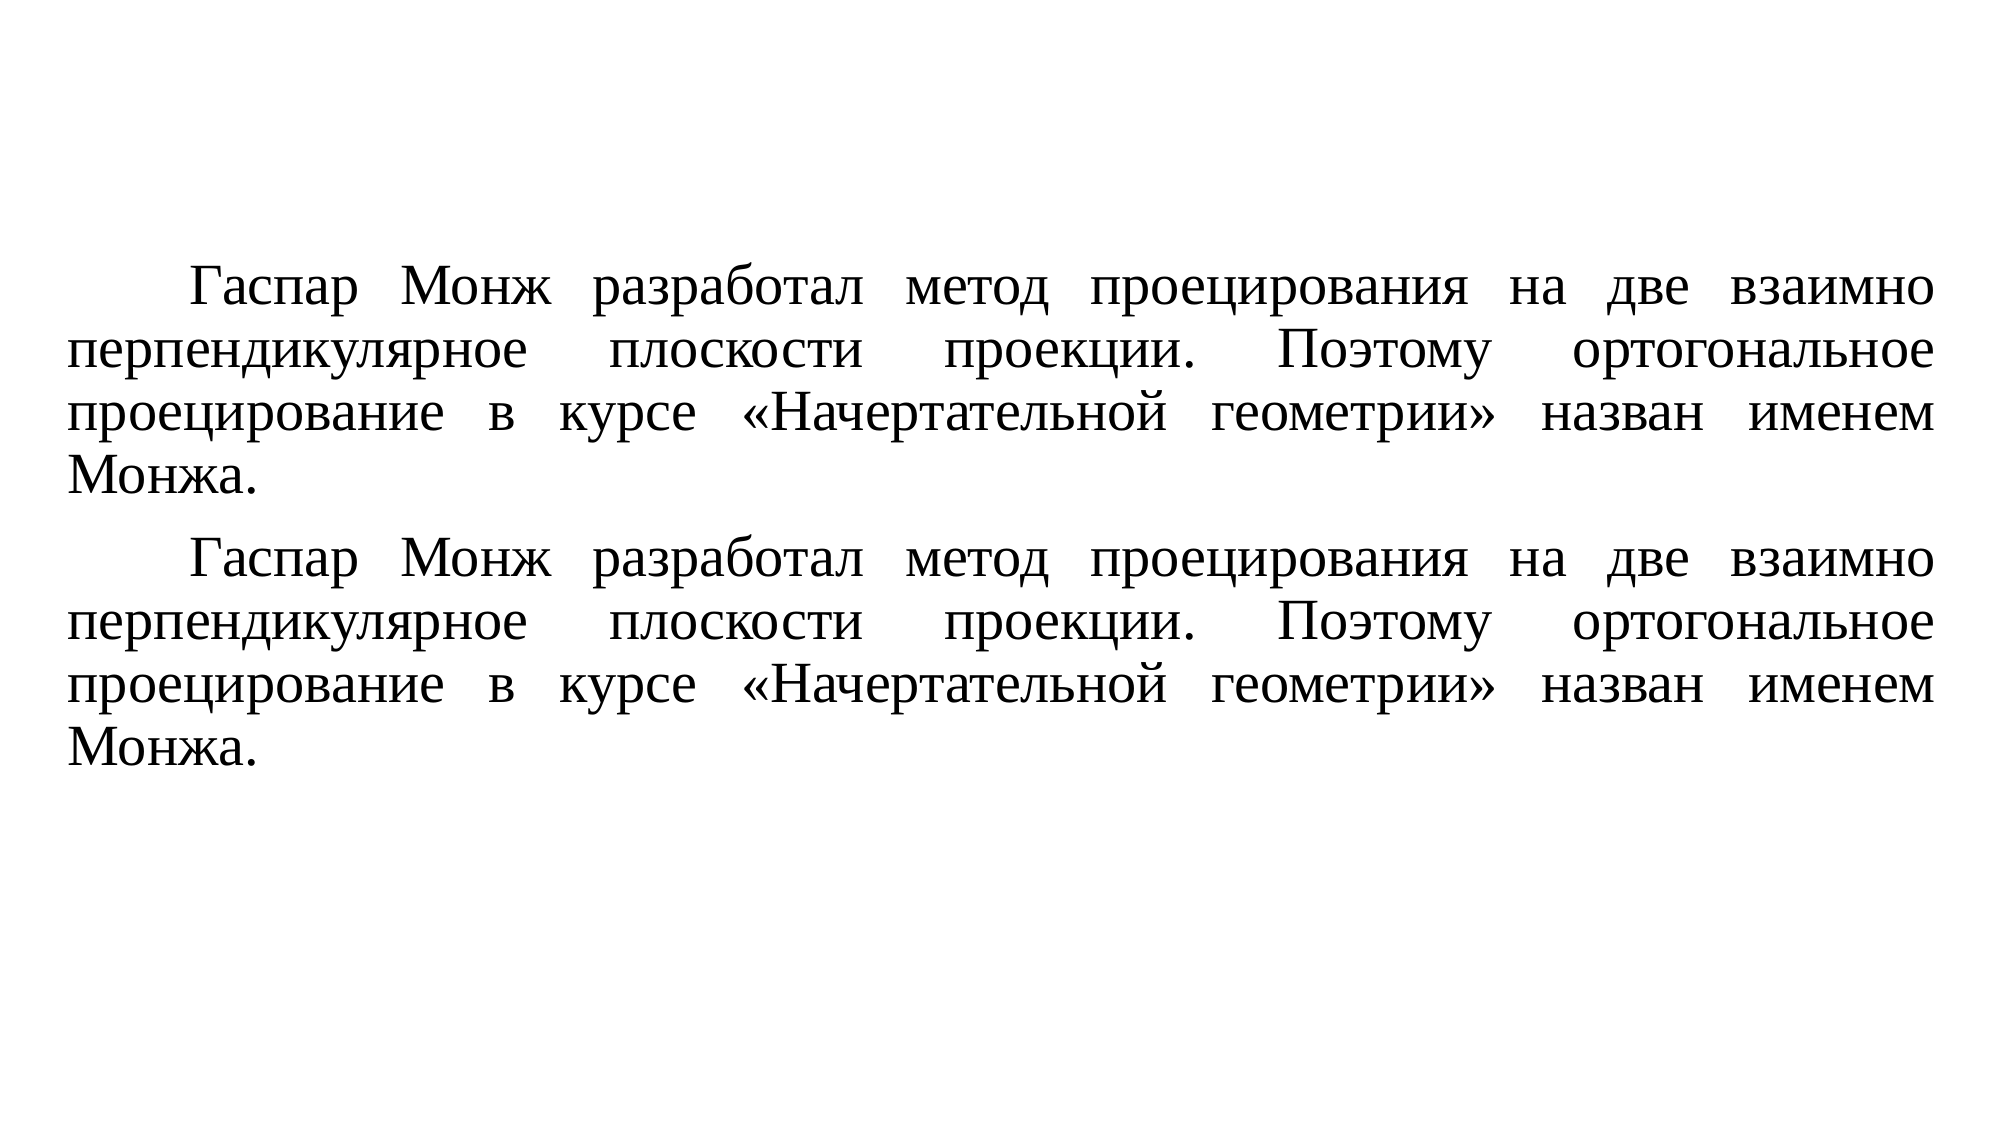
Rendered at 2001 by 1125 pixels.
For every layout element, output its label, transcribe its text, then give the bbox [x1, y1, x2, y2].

list Гаспар Монж разработал метод проецирования на две взаимно перпендикулярное плоскости проекции. Поэтому ортогональное проецирование в курсе «Начертательной геометрии» назван именем Монжа. Гаспар Монж разработал метод проецирования на две взаимно перпендикулярное плоскости проекции. Поэтому ортогональное проецирование в курсе «Начертательной геометрии» назван именем Монжа. [52, 246, 1952, 961]
